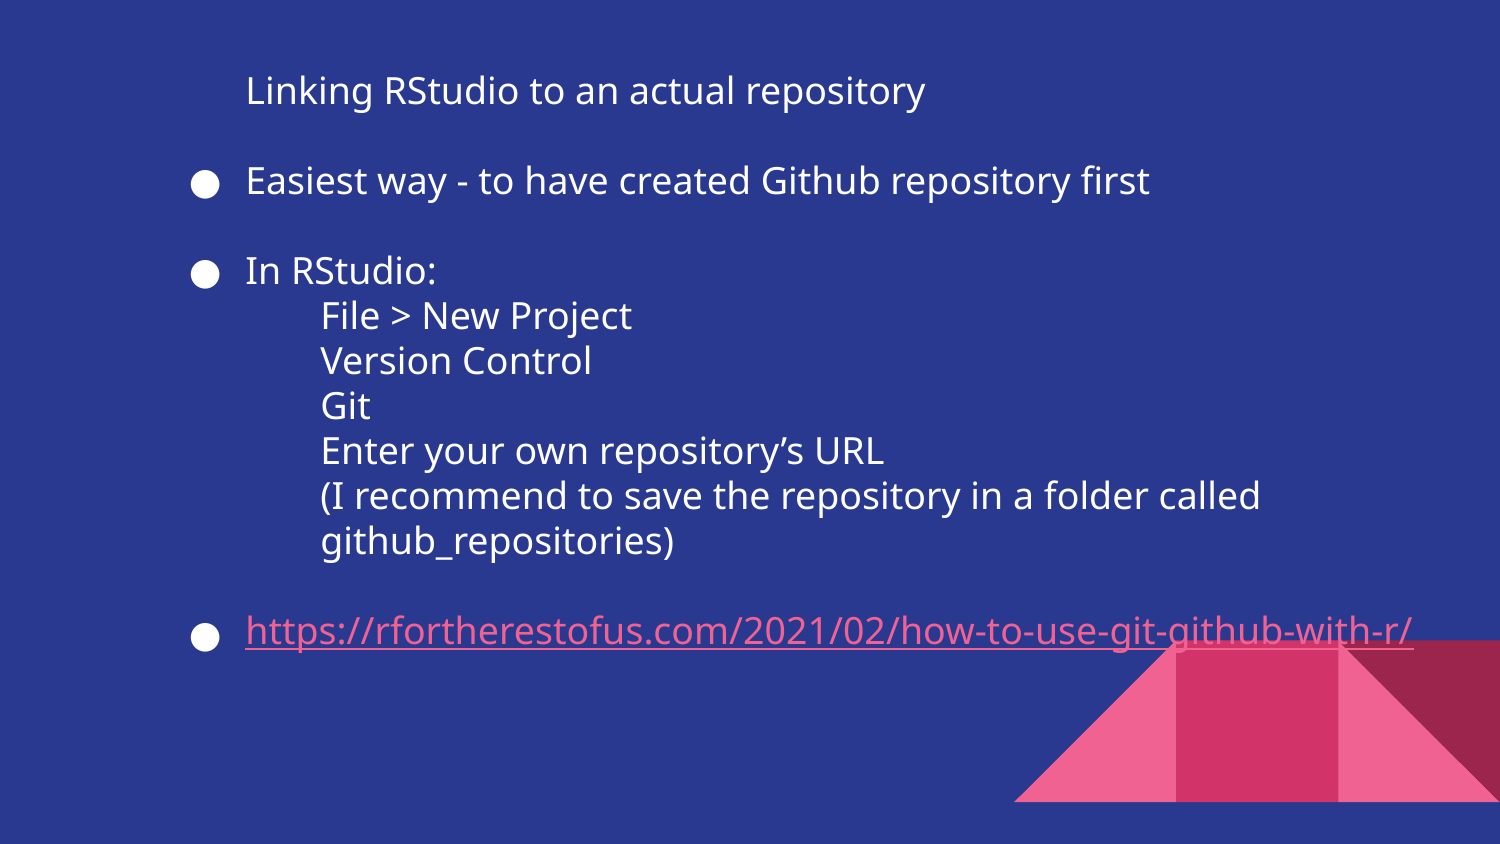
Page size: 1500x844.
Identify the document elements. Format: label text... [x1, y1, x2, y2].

text_box Linking RStudio to an actual repository Easiest way - to have created Github repository first In RStudio: File > New Project Version Control Git Enter your own repository’s URL (I recommend to save the repository in a folder called github_repositories) https://rfortherestofus.com/2021/02/how-to-use-git-github-with-r/ [155, 52, 1454, 738]
